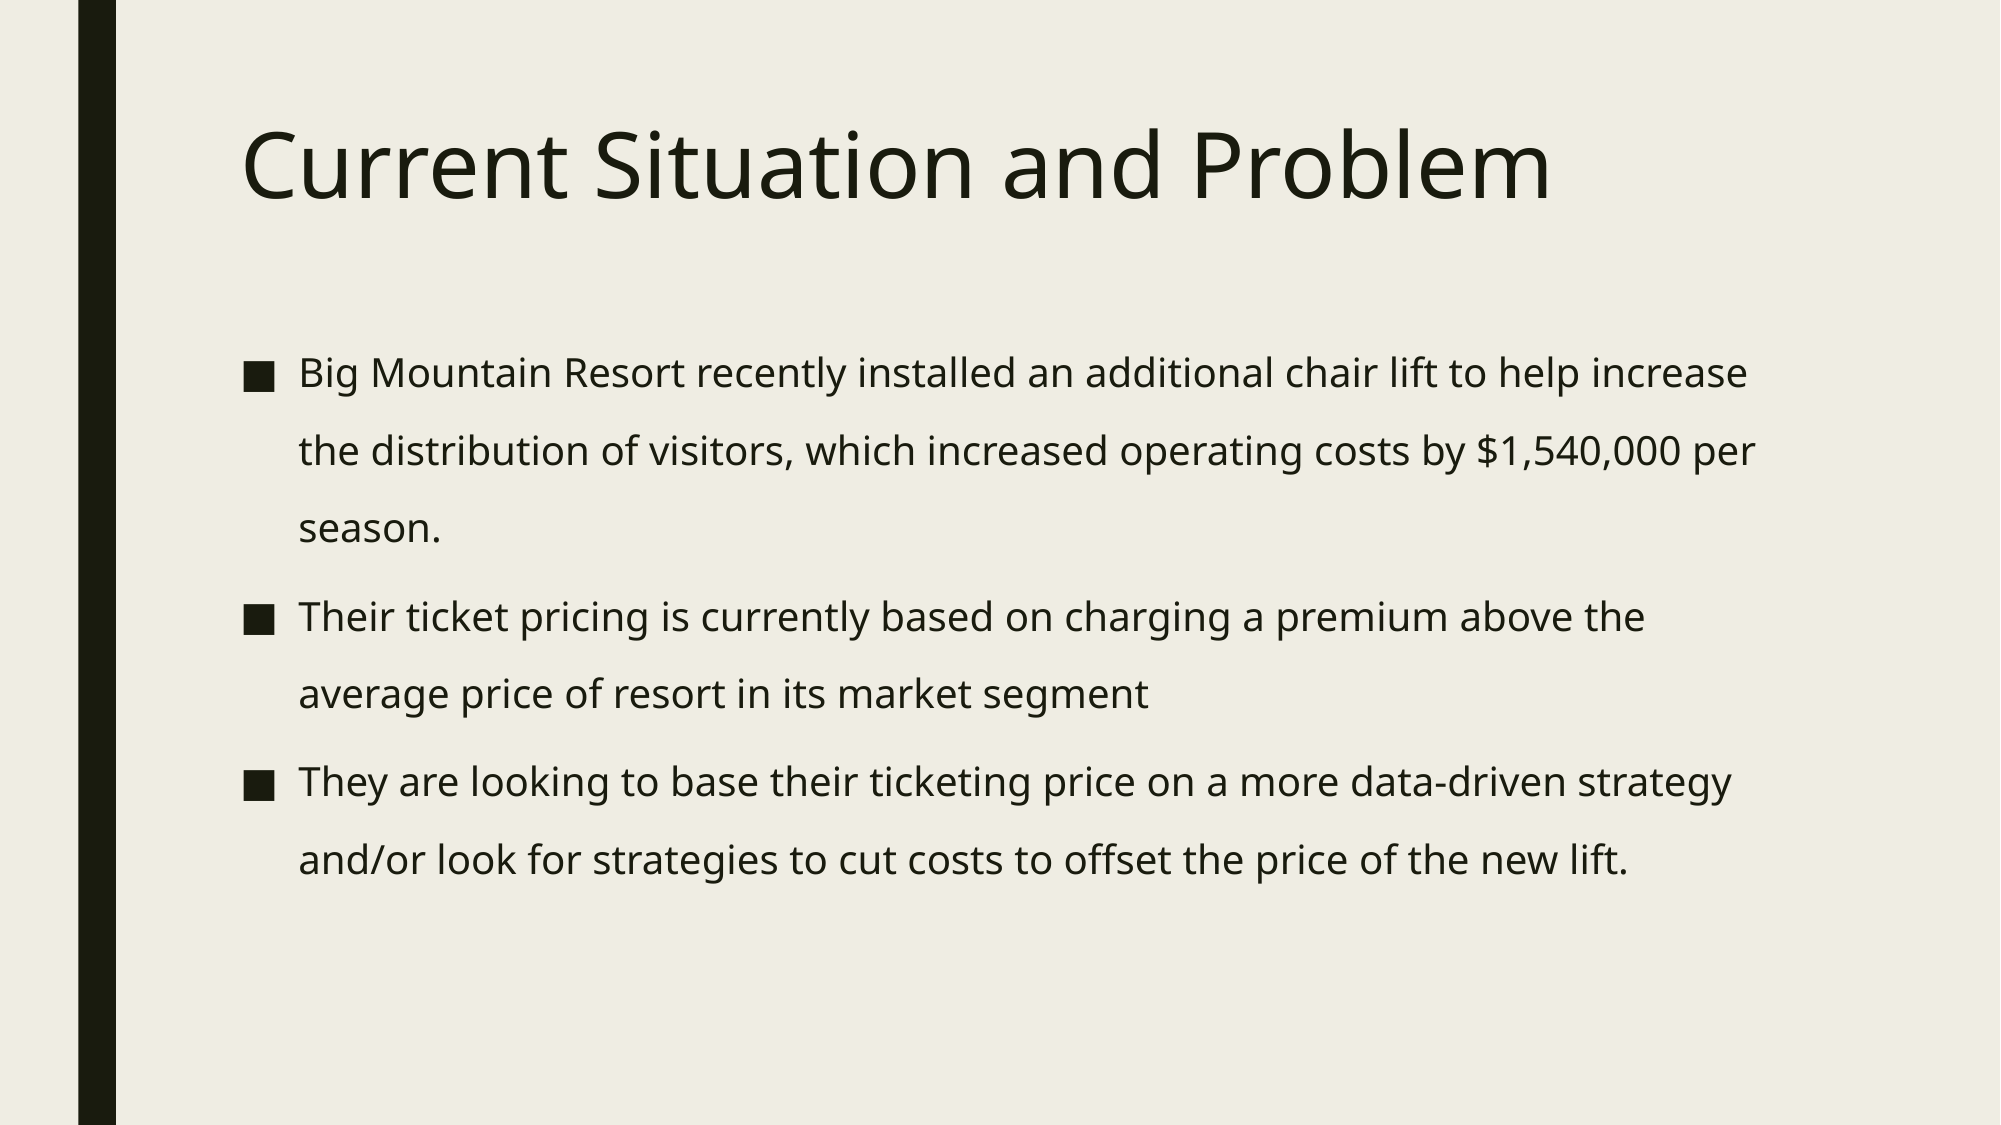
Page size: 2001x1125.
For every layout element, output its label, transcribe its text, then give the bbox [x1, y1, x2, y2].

title Current Situation and Problem [225, 112, 1800, 234]
list Big Mountain Resort recently installed an additional chair lift to help increase the distribution of visitors, which increased operating costs by $1,540,000 per season. Their ticket pricing is currently based on charging a premium above the average price of resort in its market segment They are looking to base their ticketing price on a more data-driven strategy and/or look for strategies to cut costs to offset the price of the new lift. [225, 311, 1800, 963]
